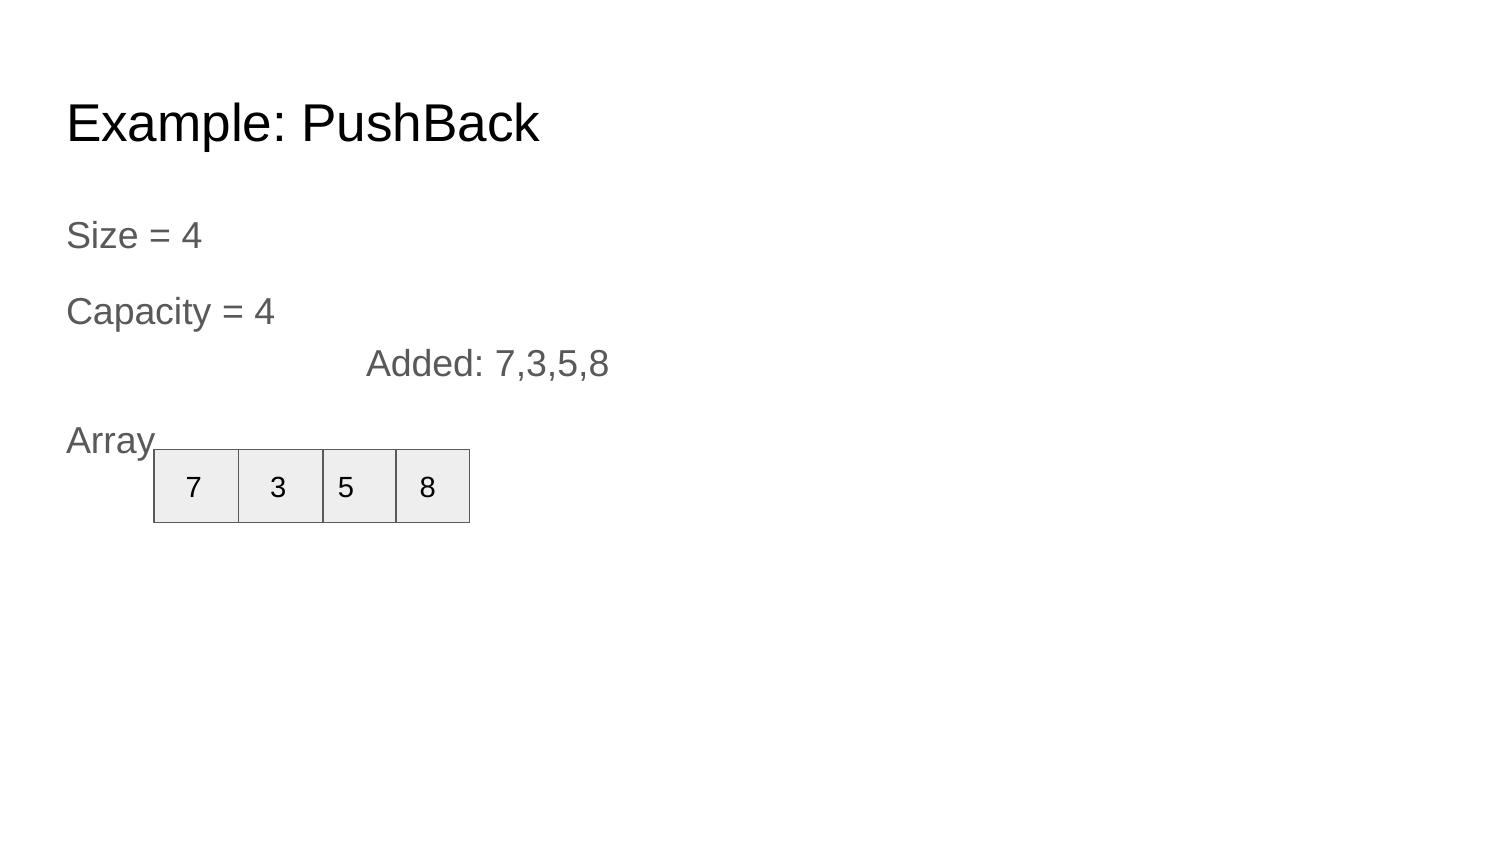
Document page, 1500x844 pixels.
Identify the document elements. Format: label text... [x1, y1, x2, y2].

text_box 5 [322, 449, 396, 523]
text_box 8 [396, 449, 470, 523]
text_box 7 [154, 449, 238, 523]
list Size = 4 Capacity = 4 Added: 7,3,5,8 Array [51, 189, 1449, 750]
text_box 3 [238, 449, 322, 523]
title Example: PushBack [51, 72, 1449, 167]
